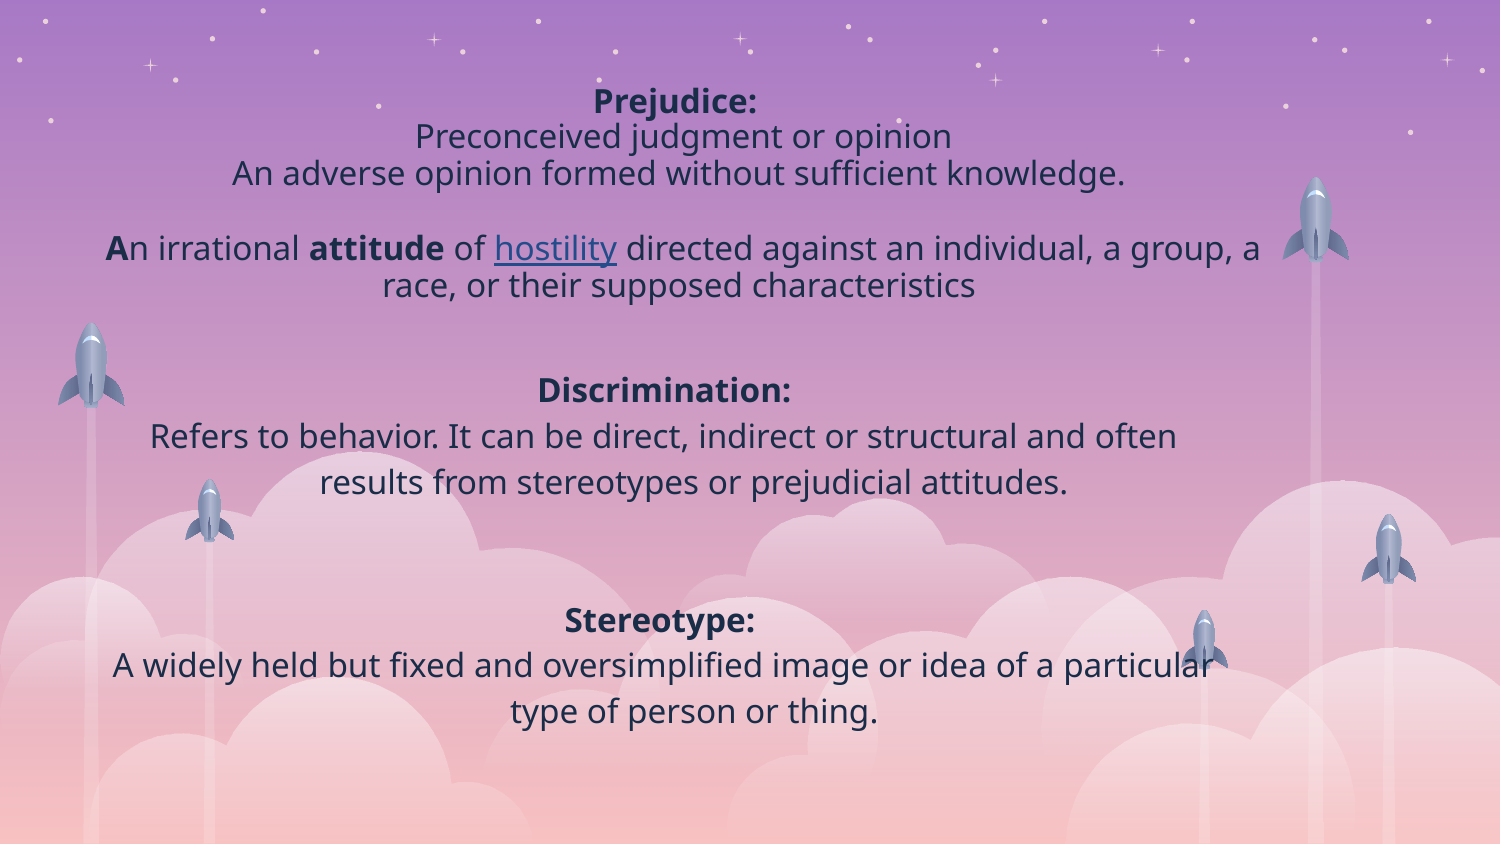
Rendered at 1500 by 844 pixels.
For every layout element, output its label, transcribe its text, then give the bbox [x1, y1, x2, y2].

subtitle Discrimination: Refers to behavior. It can be direct, indirect or structural and often results from stereotypes or prejudicial attitudes. Stereotype: A widely held but fixed and oversimplified image or idea of a particular type of person or thing. [82, 363, 1233, 551]
title Prejudice: Preconceived judgment or opinion An adverse opinion formed without sufficient knowledge. An irrational attitude of hostility directed against an individual, a group, a race, or their supposed characteristics [93, 0, 1266, 305]
